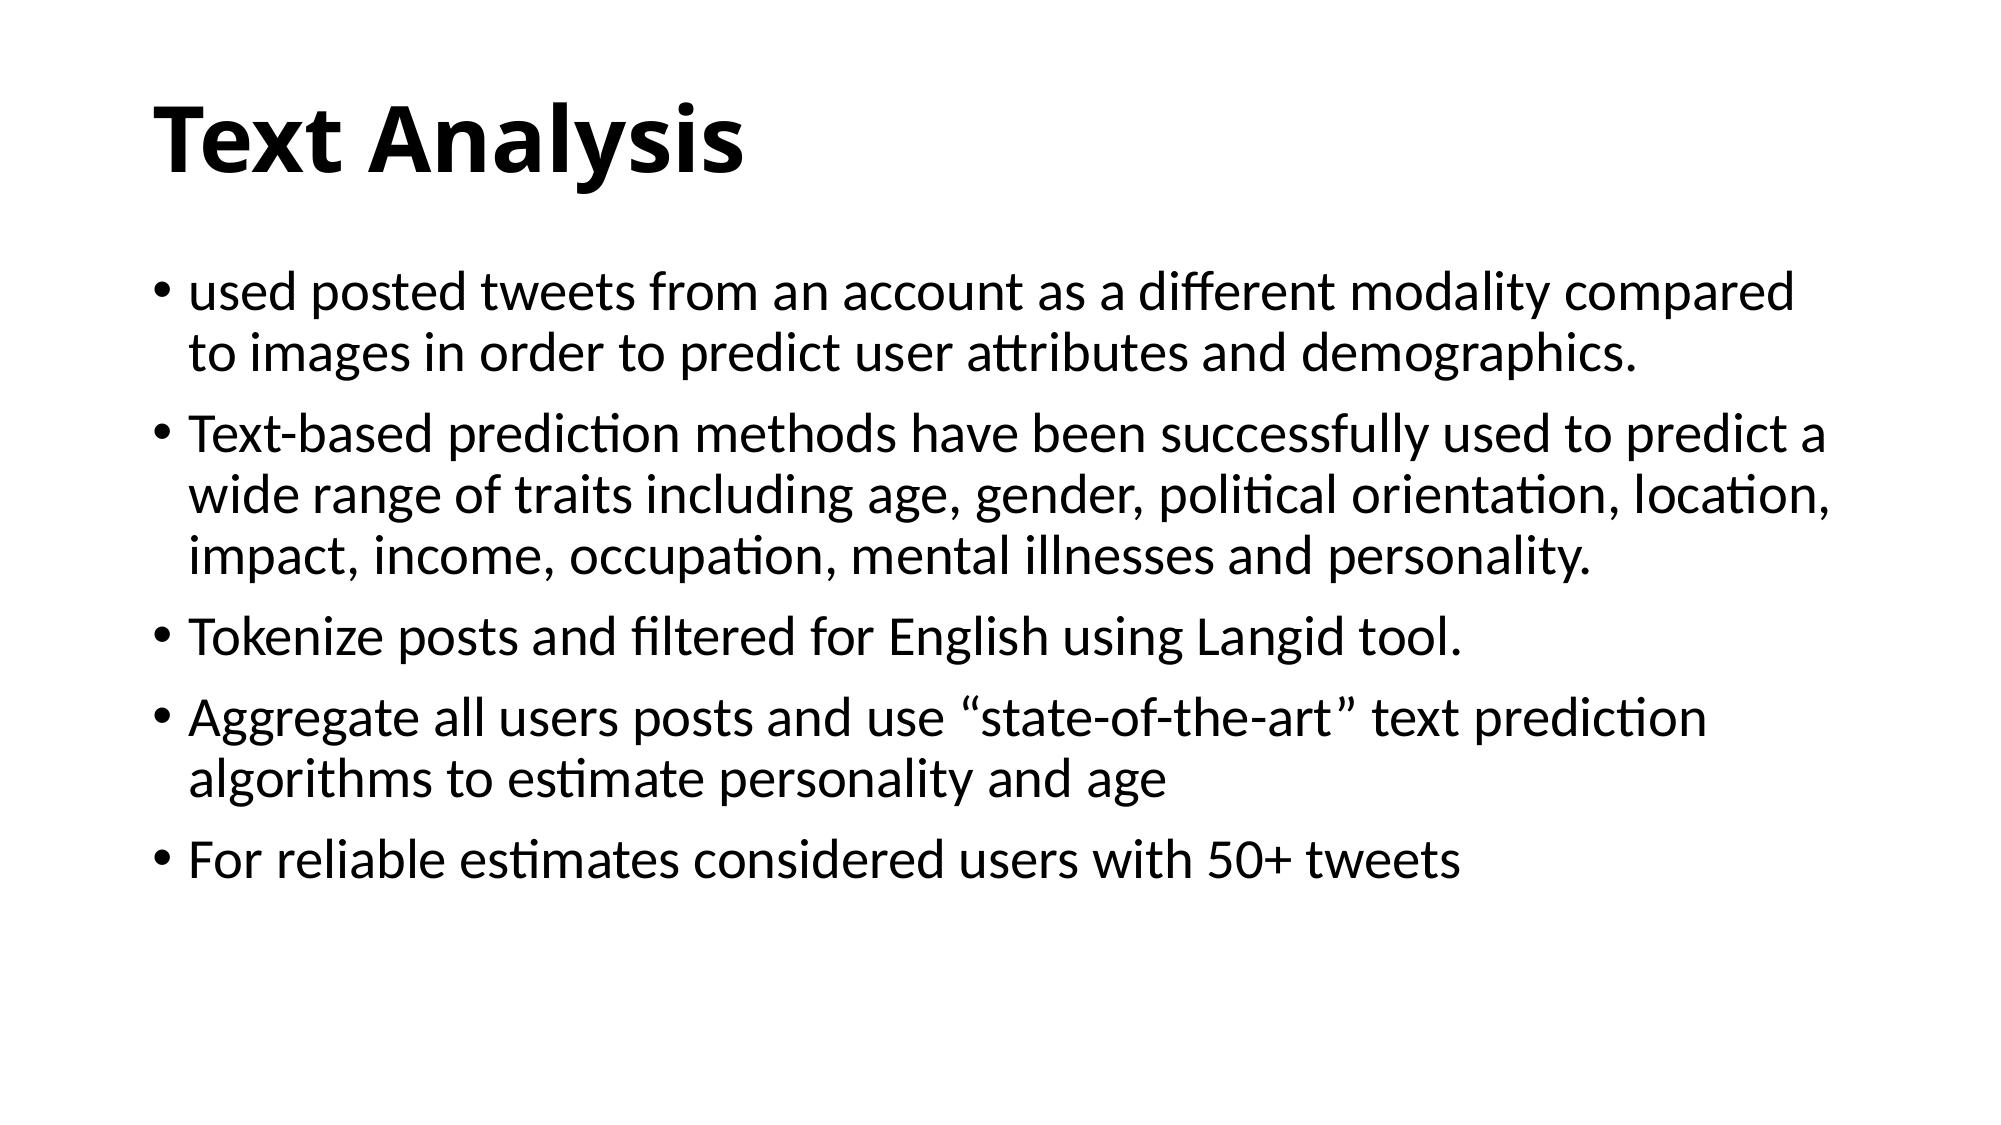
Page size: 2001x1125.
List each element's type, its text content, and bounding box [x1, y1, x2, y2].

list used posted tweets from an account as a different modality compared to images in order to predict user attributes and demographics. Text-based prediction methods have been successfully used to predict a wide range of traits including age, gender, political orientation, location, impact, income, occupation, mental illnesses and personality. Tokenize posts and filtered for English using Langid tool. Aggregate all users posts and use “state-of-the-art” text prediction algorithms to estimate personality and age For reliable estimates considered users with 50+ tweets [137, 254, 1863, 1014]
title Text Analysis [137, 59, 1863, 225]
